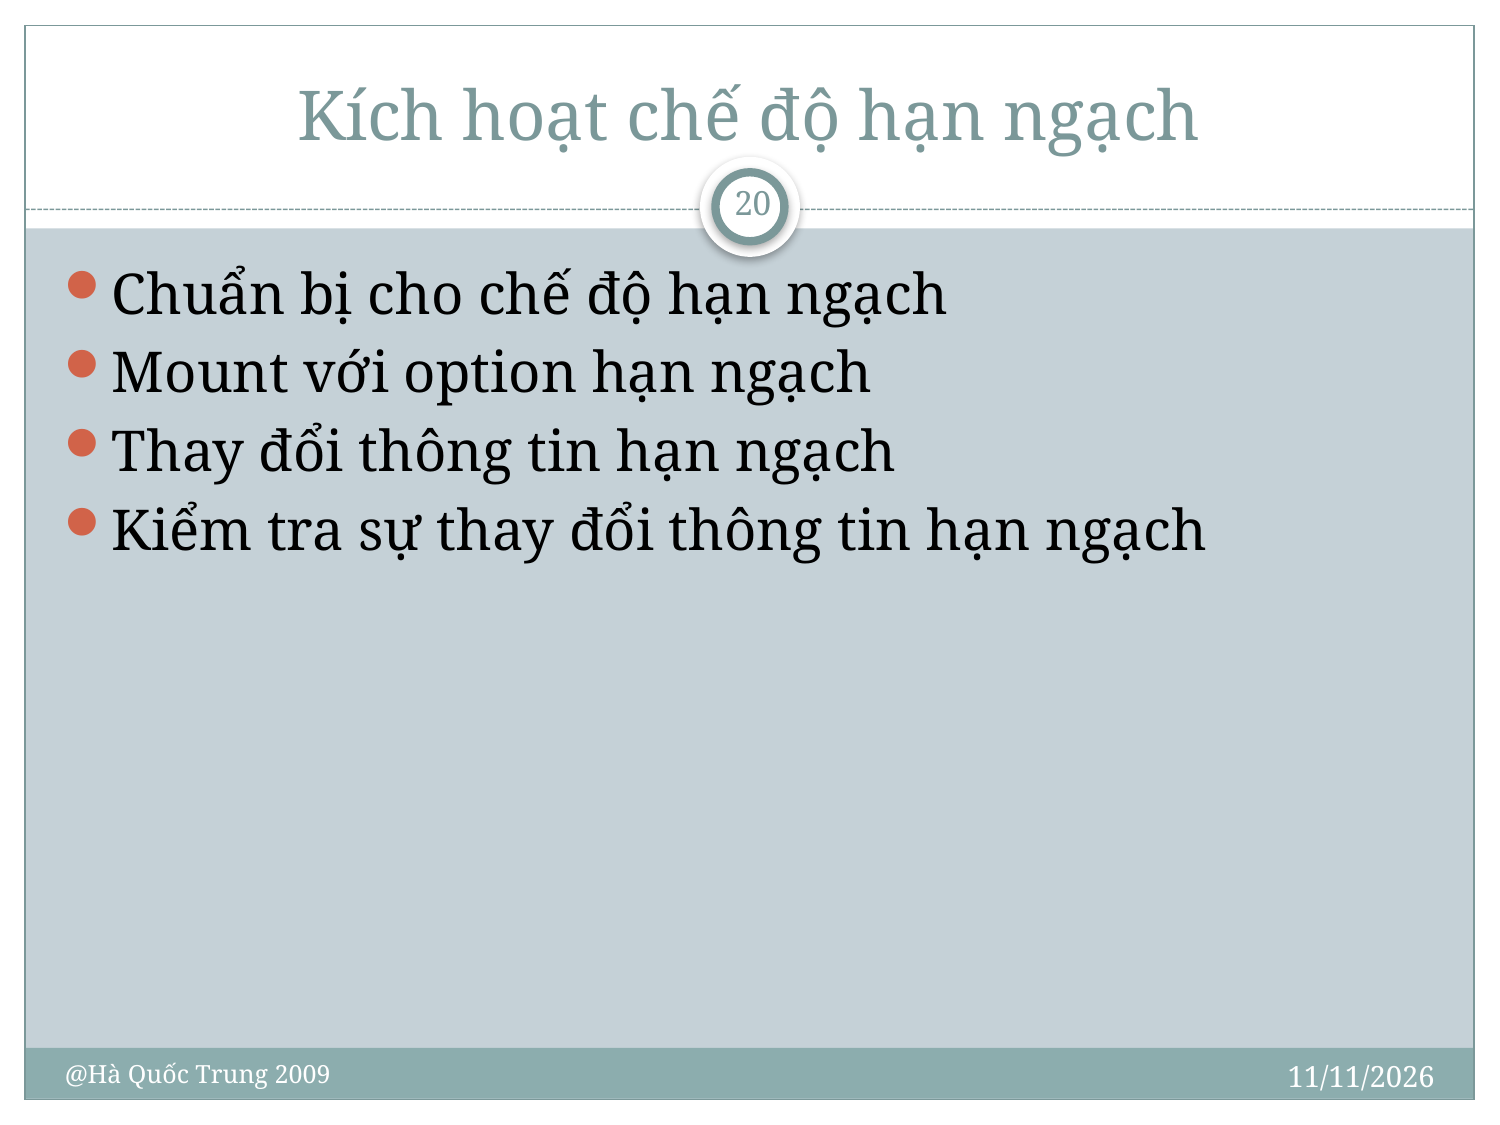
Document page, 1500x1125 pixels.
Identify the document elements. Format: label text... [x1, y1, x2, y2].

footer @Hà Quốc Trung 2009 [50, 1051, 638, 1112]
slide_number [950, 1050, 1450, 1111]
slide_number 20 [715, 168, 791, 241]
list Chuẩn bị cho chế độ hạn ngạch Mount với option hạn ngạch Thay đổi thông tin hạn ngạch Kiểm tra sự thay đổi thông tin hạn ngạch [49, 250, 1445, 1001]
title Kích hoạt chế độ hạn ngạch [49, 37, 1450, 162]
